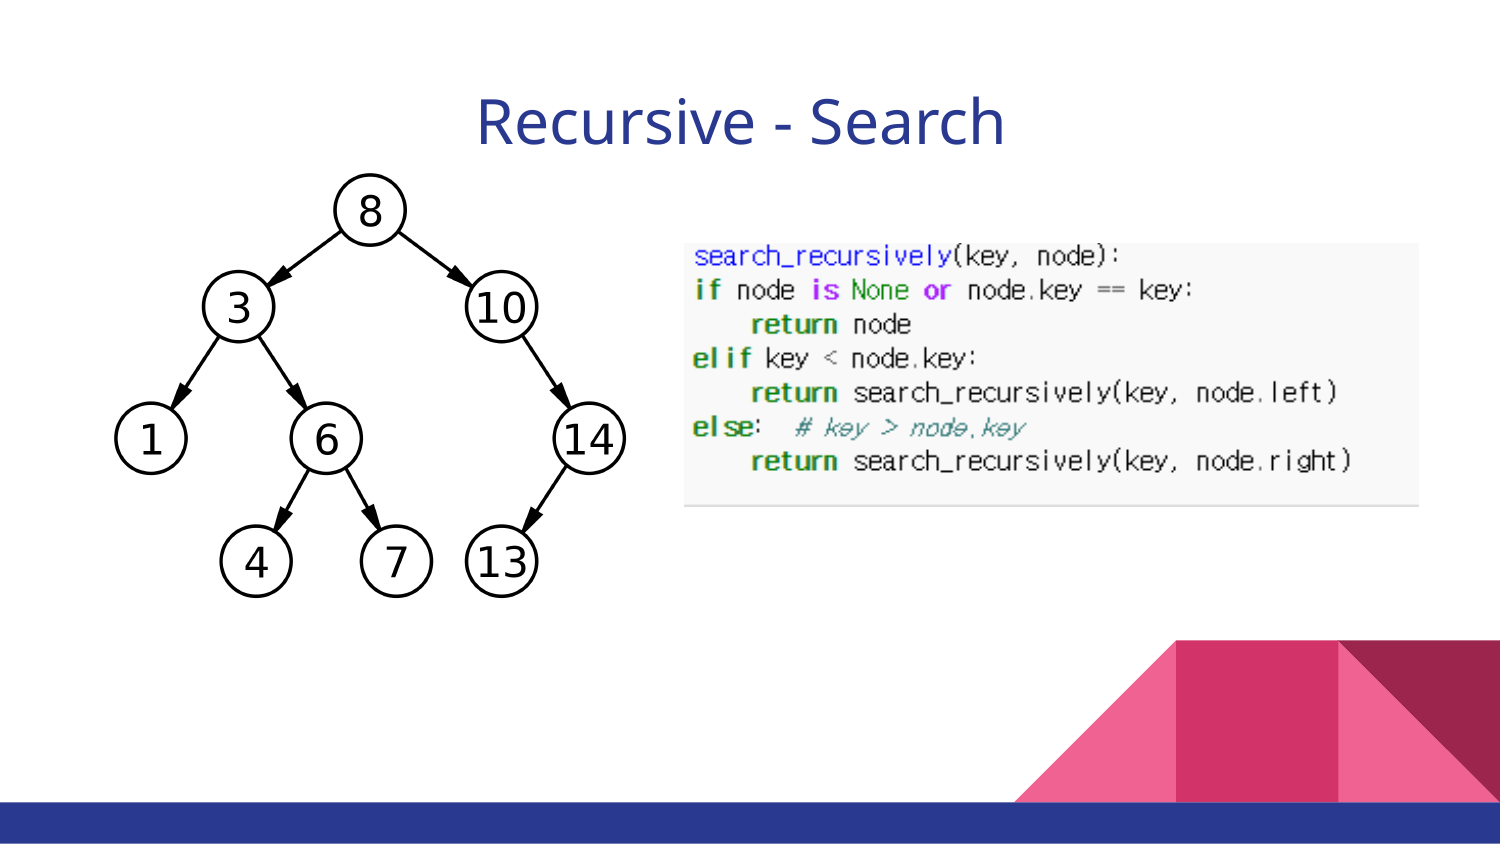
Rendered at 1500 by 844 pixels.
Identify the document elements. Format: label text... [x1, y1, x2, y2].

picture [107, 166, 633, 605]
picture [684, 243, 1419, 508]
title Recursive - Search [51, 67, 1449, 167]
